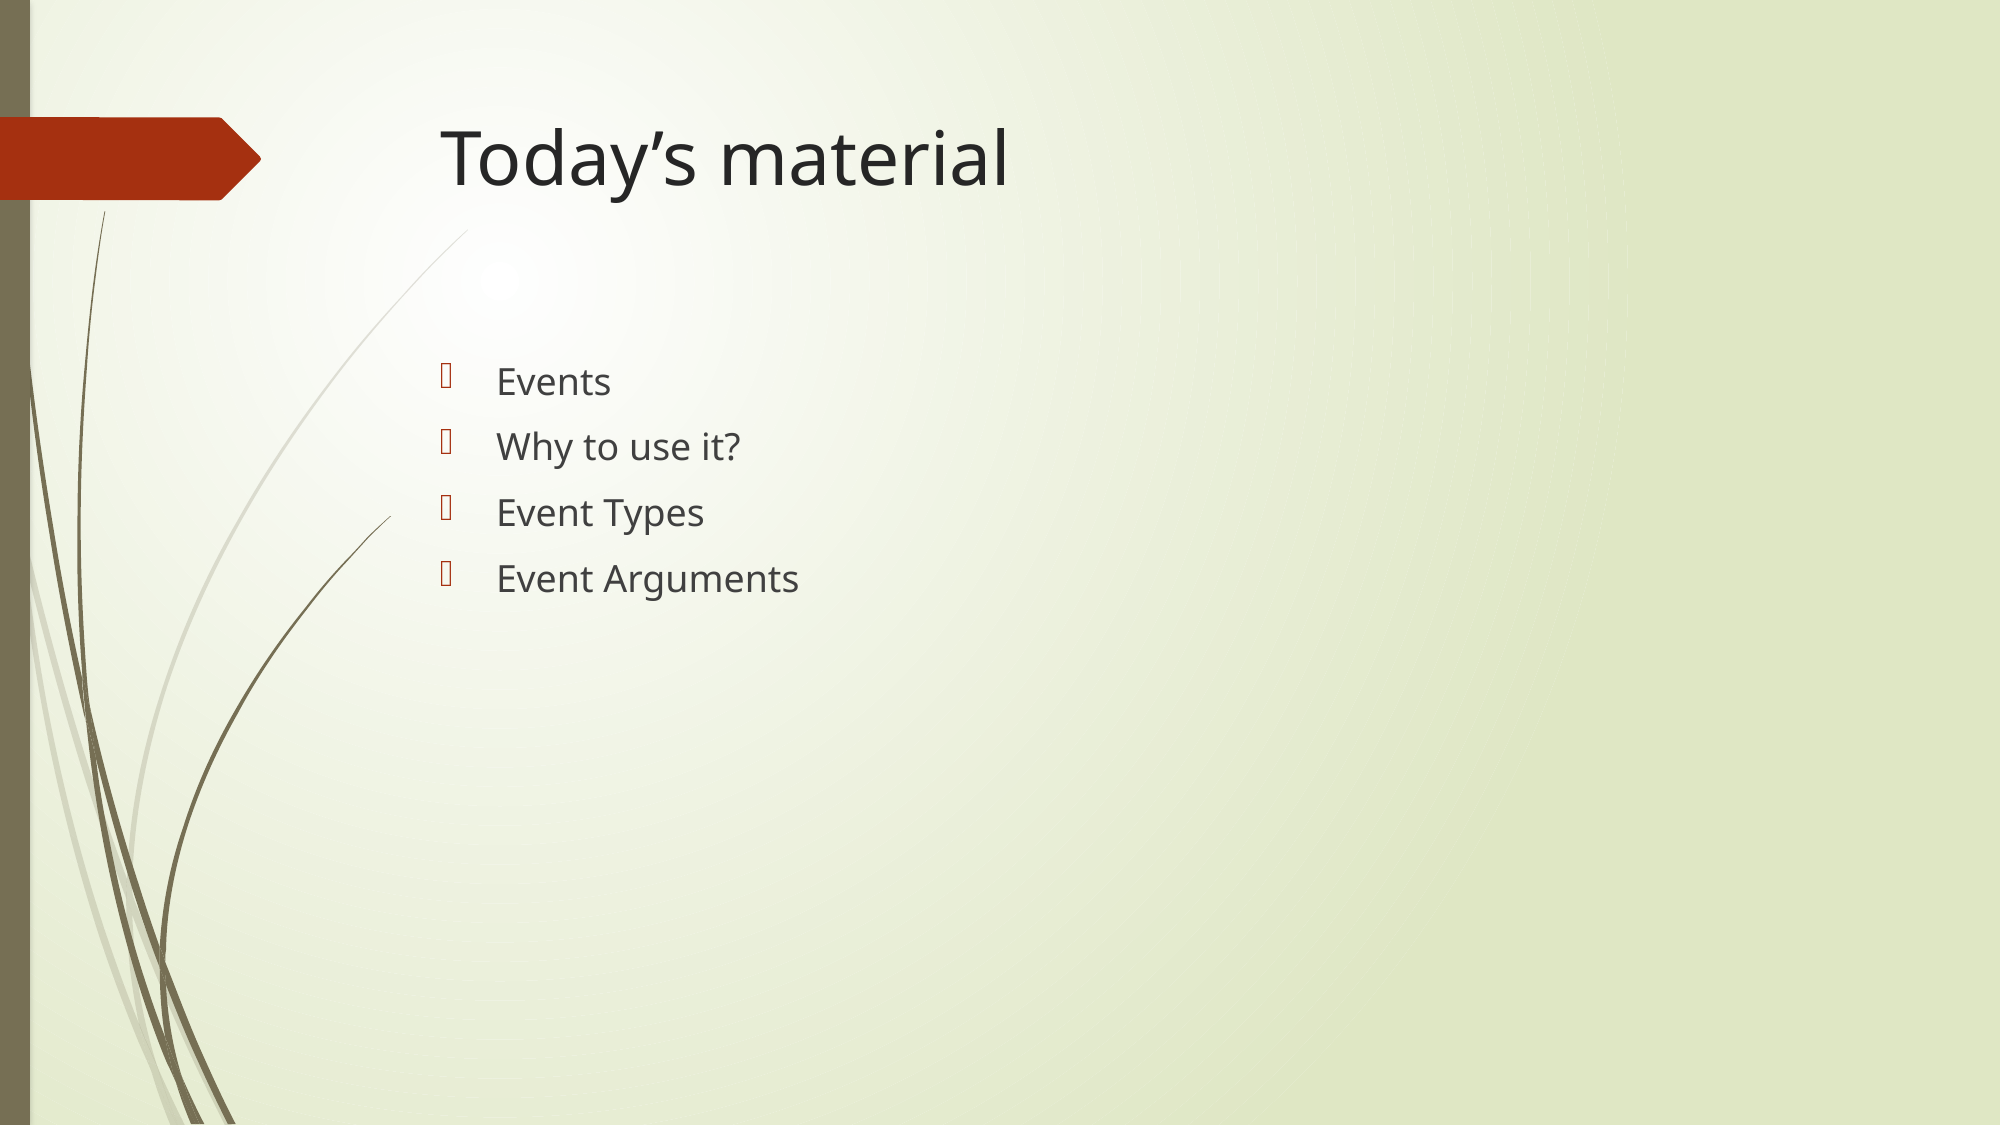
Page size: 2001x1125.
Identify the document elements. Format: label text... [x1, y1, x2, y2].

title Today’s material [425, 102, 1888, 313]
list Events Why to use it? Event Types Event Arguments [424, 350, 1888, 970]
